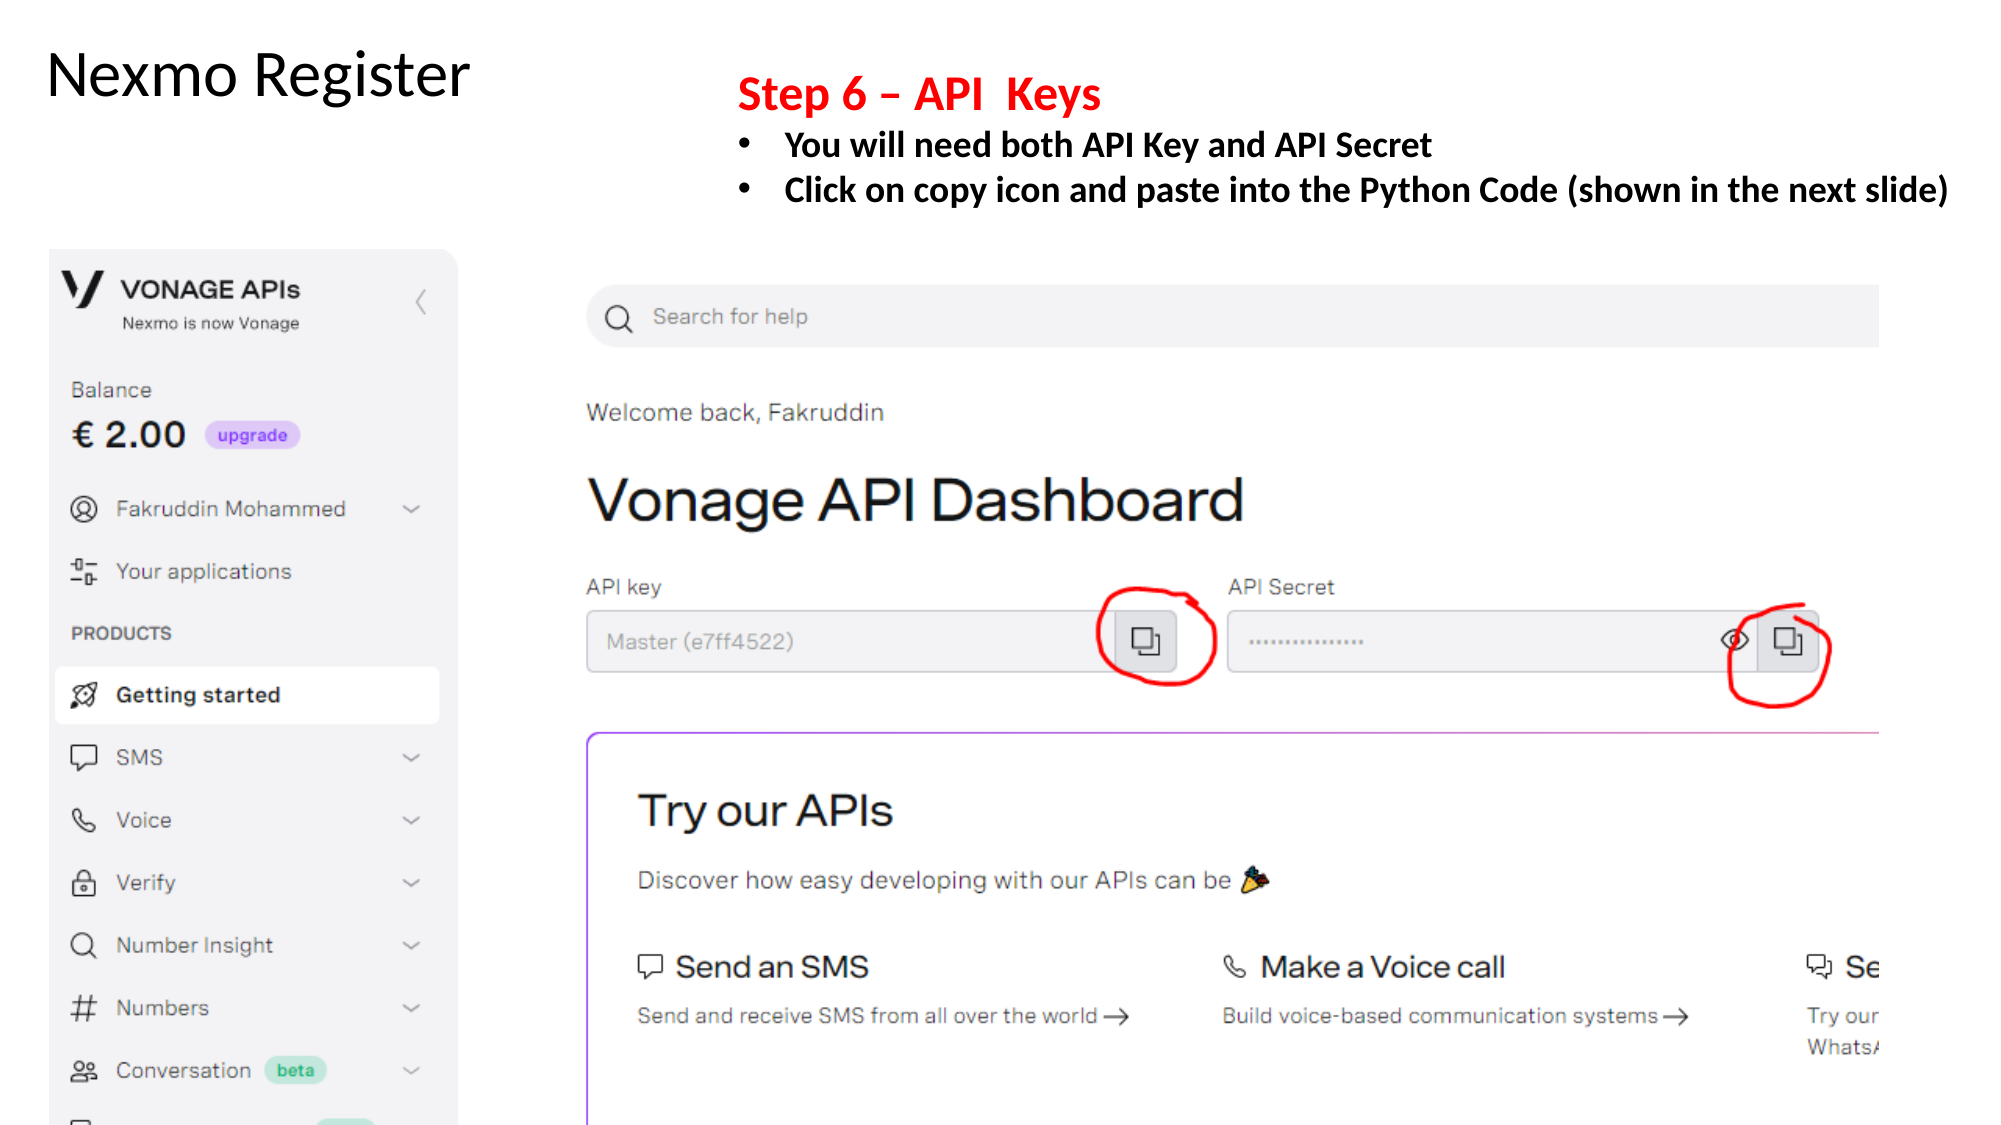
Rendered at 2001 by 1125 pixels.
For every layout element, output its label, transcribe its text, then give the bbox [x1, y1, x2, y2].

picture [48, 249, 1879, 1125]
text_box Step 6 – API Keys You will need both API Key and API Secret Click on copy icon and paste into the Python Code (shown in the next slide) [723, 53, 1966, 263]
text_box Nexmo Register [31, 22, 488, 118]
